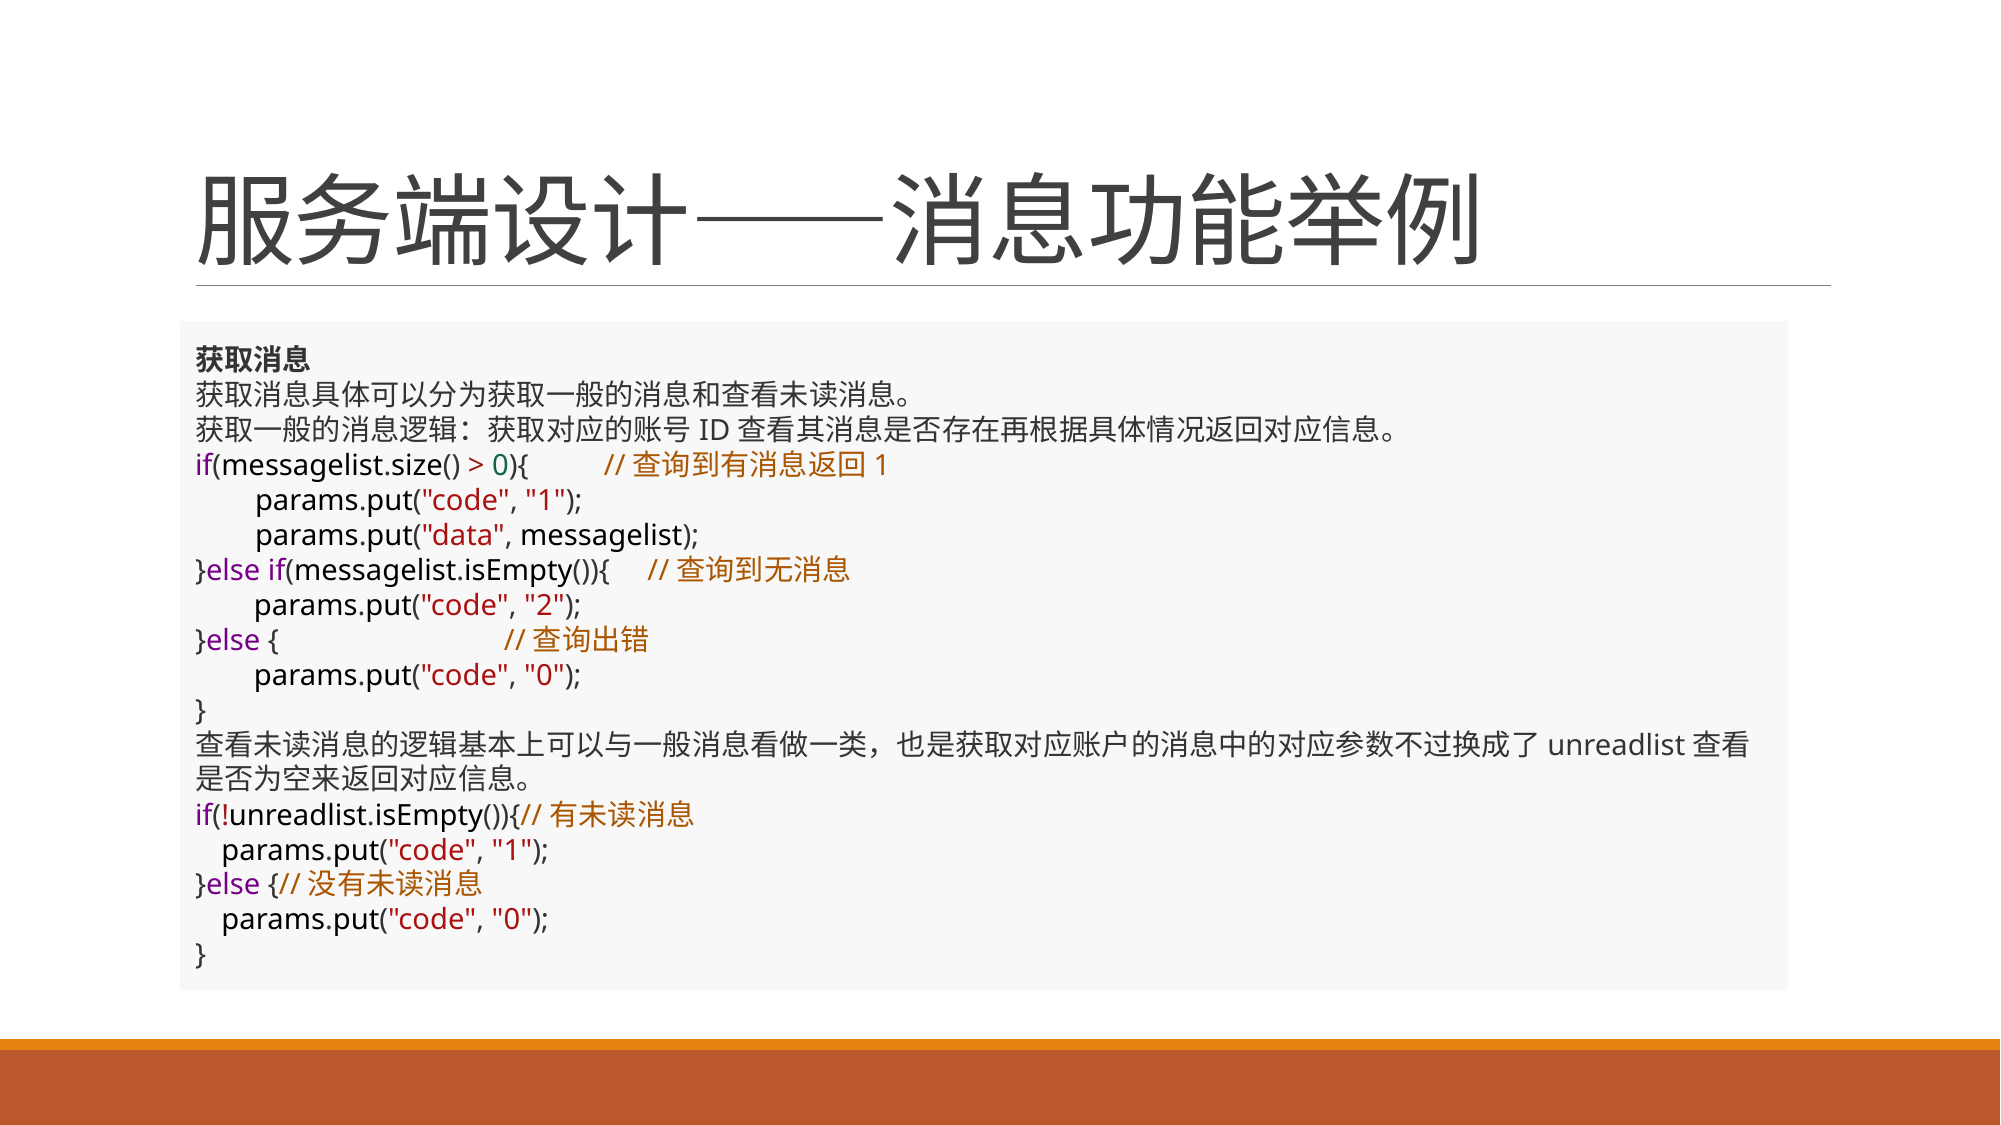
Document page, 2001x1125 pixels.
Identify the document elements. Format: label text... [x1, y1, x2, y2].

list 获取消息 获取消息具体可以分为获取一般的消息和查看未读消息。 获取一般的消息逻辑：获取对应的账号ID查看其消息是否存在再根据具体情况返回对应信息。 if(messagelist.size() > 0){ //查询到有消息返回1 params.put("code", "1"); params.put("data", messagelist); }else if(messagelist.isEmpty()){ //查询到无消息 params.put("code", "2"); }else { //查询出错 params.put("code", "0"); } 查看未读消息的逻辑基本上可以与一般消息看做一类，也是获取对应账户的消息中的对应参数不过换成了unreadlist查看是否为空来返回对应信息。 if(!unreadlist.isEmpty()){//有未读消息 params.put("code", "1"); }else {//没有未读消息 params.put("code", "0"); } [180, 321, 1788, 991]
title 服务端设计——消息功能举例 [180, 47, 1830, 285]
